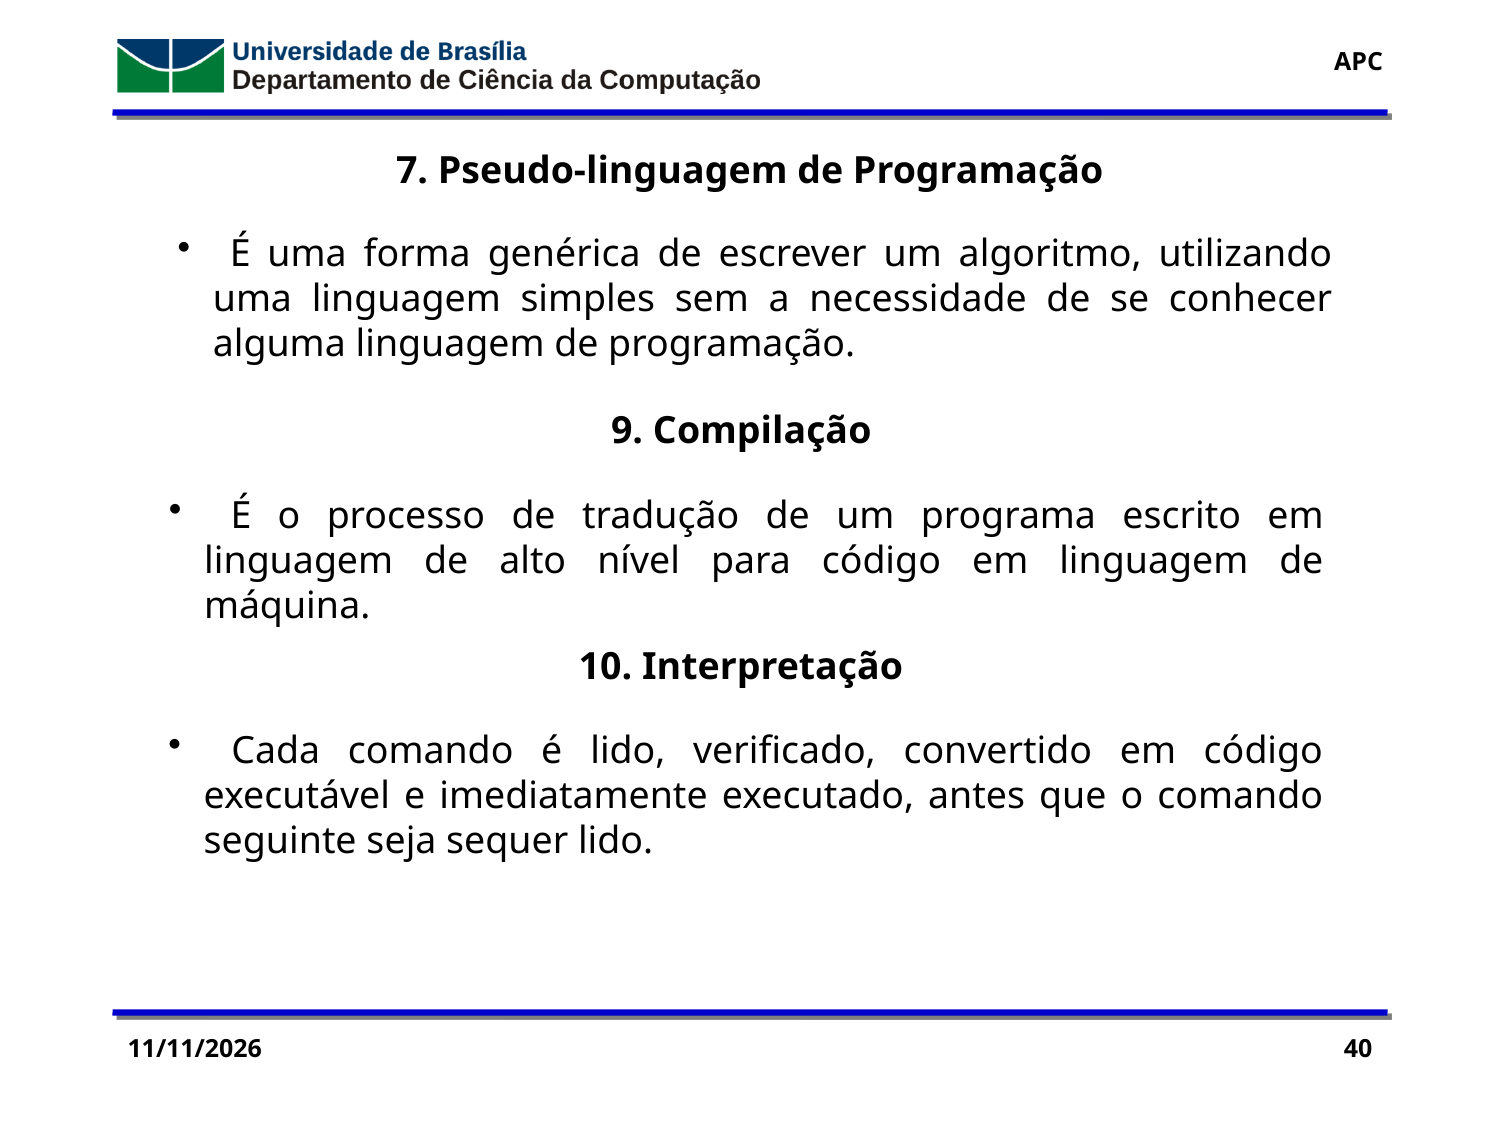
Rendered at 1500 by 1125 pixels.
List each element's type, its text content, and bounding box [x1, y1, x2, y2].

slide_number 40 [1074, 1024, 1388, 1101]
text_box 10. Interpretação [103, 634, 1379, 695]
text_box [0, 0, 1500, 75]
text_box 9. Compilação [103, 399, 1379, 459]
text_box Cada comando é lido, verificado, convertido em código executável e imediatamente executado, antes que o comando seguinte seja sequer lido. [153, 718, 1339, 869]
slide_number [112, 1024, 426, 1101]
text_box É o processo de tradução de um programa escrito em linguagem de alto nível para código em linguagem de máquina. [153, 483, 1340, 634]
text_box É uma forma genérica de escrever um algoritmo, utilizando uma linguagem simples sem a necessidade de se conhecer alguma linguagem de programação. [162, 221, 1348, 372]
text_box 7. Pseudo-linguagem de Programação [112, 138, 1388, 198]
picture [117, 75, 760, 94]
